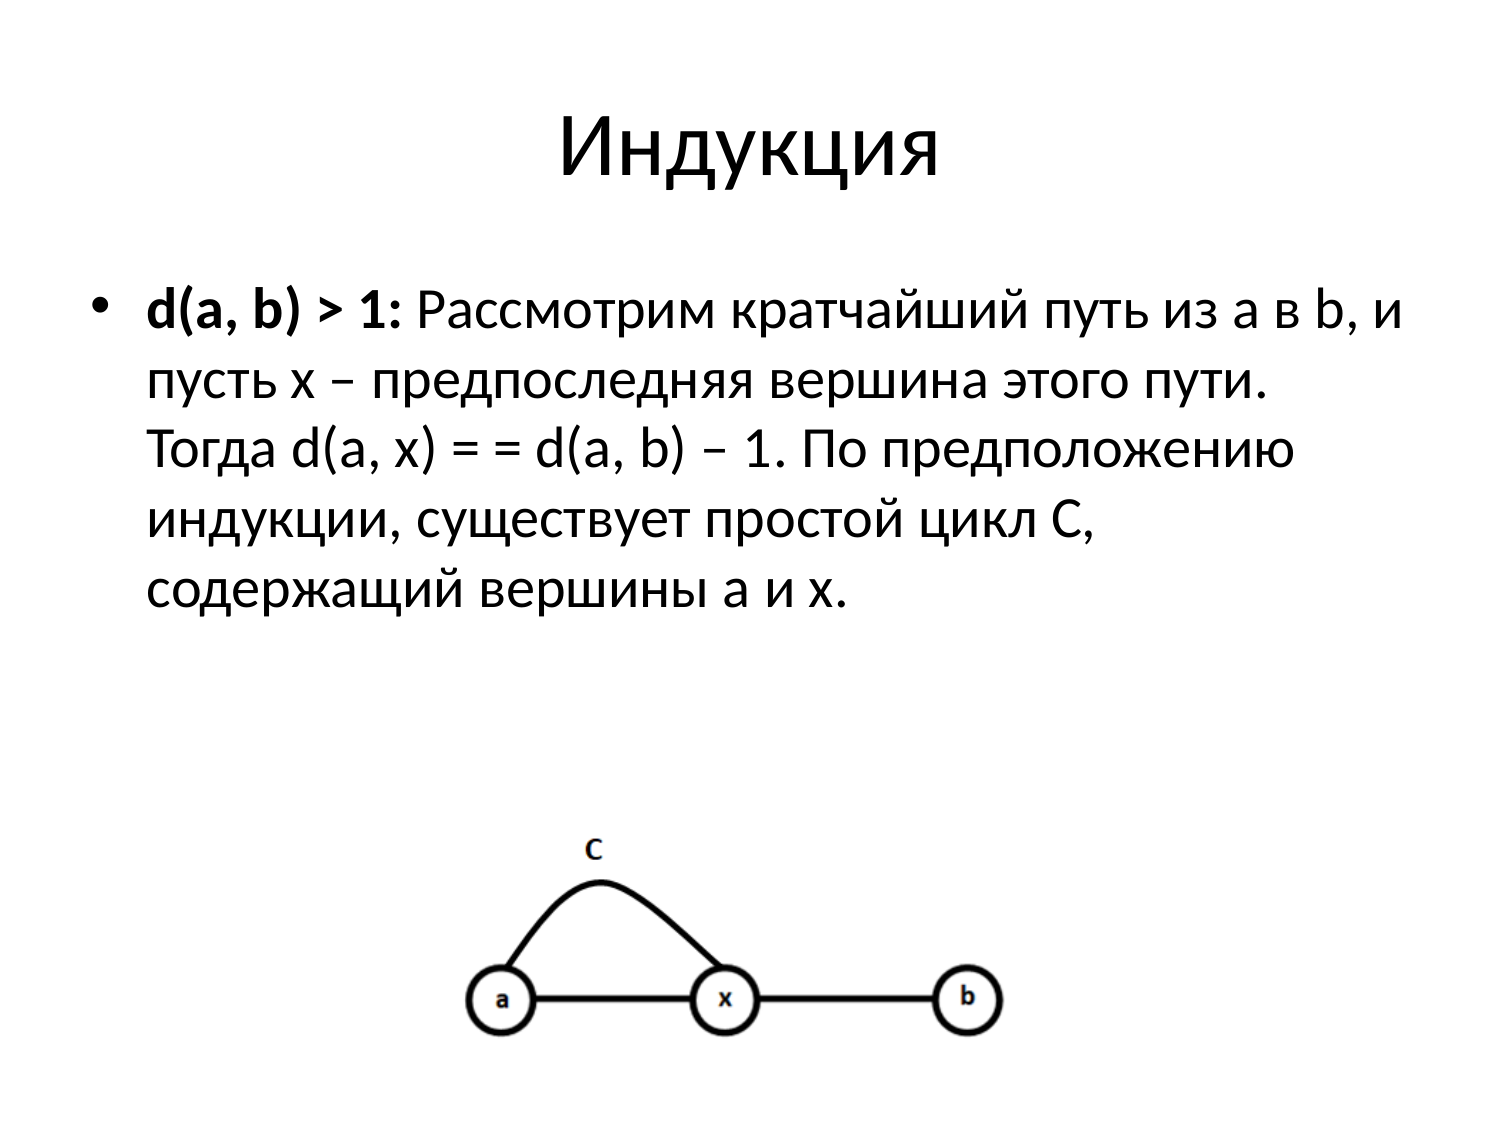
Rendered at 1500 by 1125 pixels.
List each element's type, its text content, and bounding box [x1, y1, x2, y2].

title Индукция [75, 45, 1425, 233]
picture [418, 822, 1056, 1125]
list d(a, b) > 1: Рассмотрим кратчайший путь из a в b, и пусть x – предпоследняя вершина этого пути. Тогда d(a, x) = = d(a, b) – 1. По предположению индукции, существует простой цикл C, содержащий вершины a и x. [75, 262, 1425, 1005]
